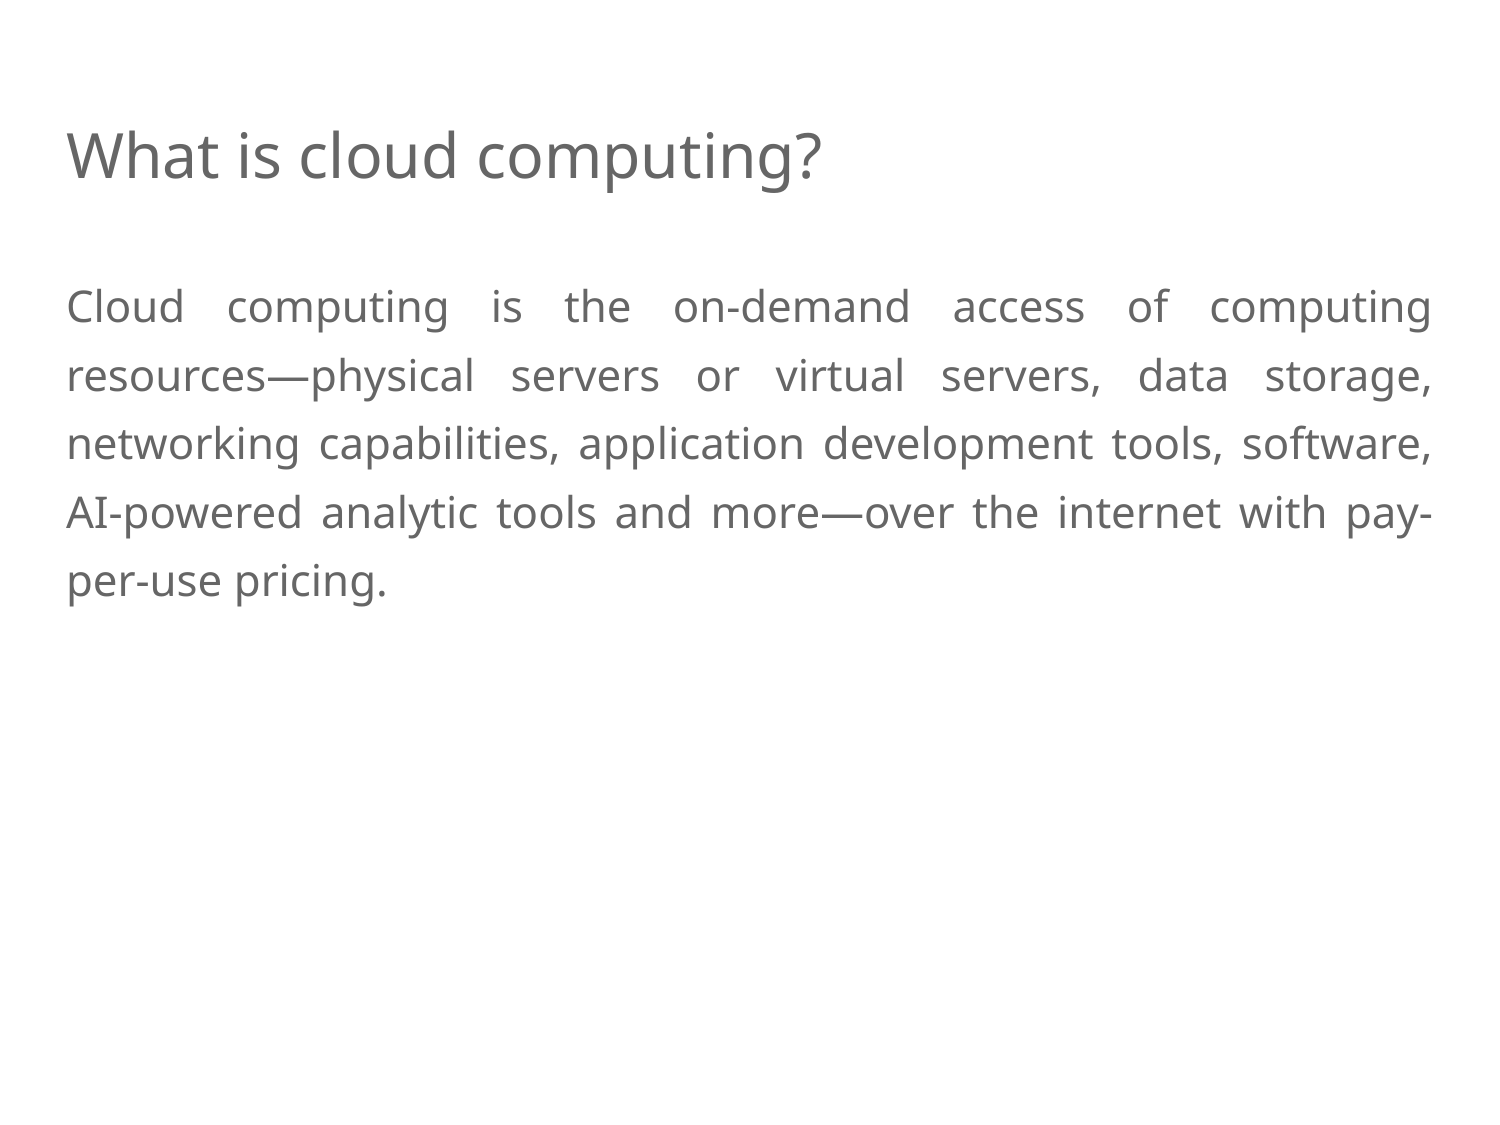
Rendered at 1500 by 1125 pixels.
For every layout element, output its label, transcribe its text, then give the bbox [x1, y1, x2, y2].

title What is cloud computing? [51, 97, 1449, 223]
list Cloud computing is the on-demand access of computing resources—physical servers or virtual servers, data storage, networking capabilities, application development tools, software, AI-powered analytic tools and more—over the internet with pay-per-use pricing. [51, 252, 1449, 1070]
